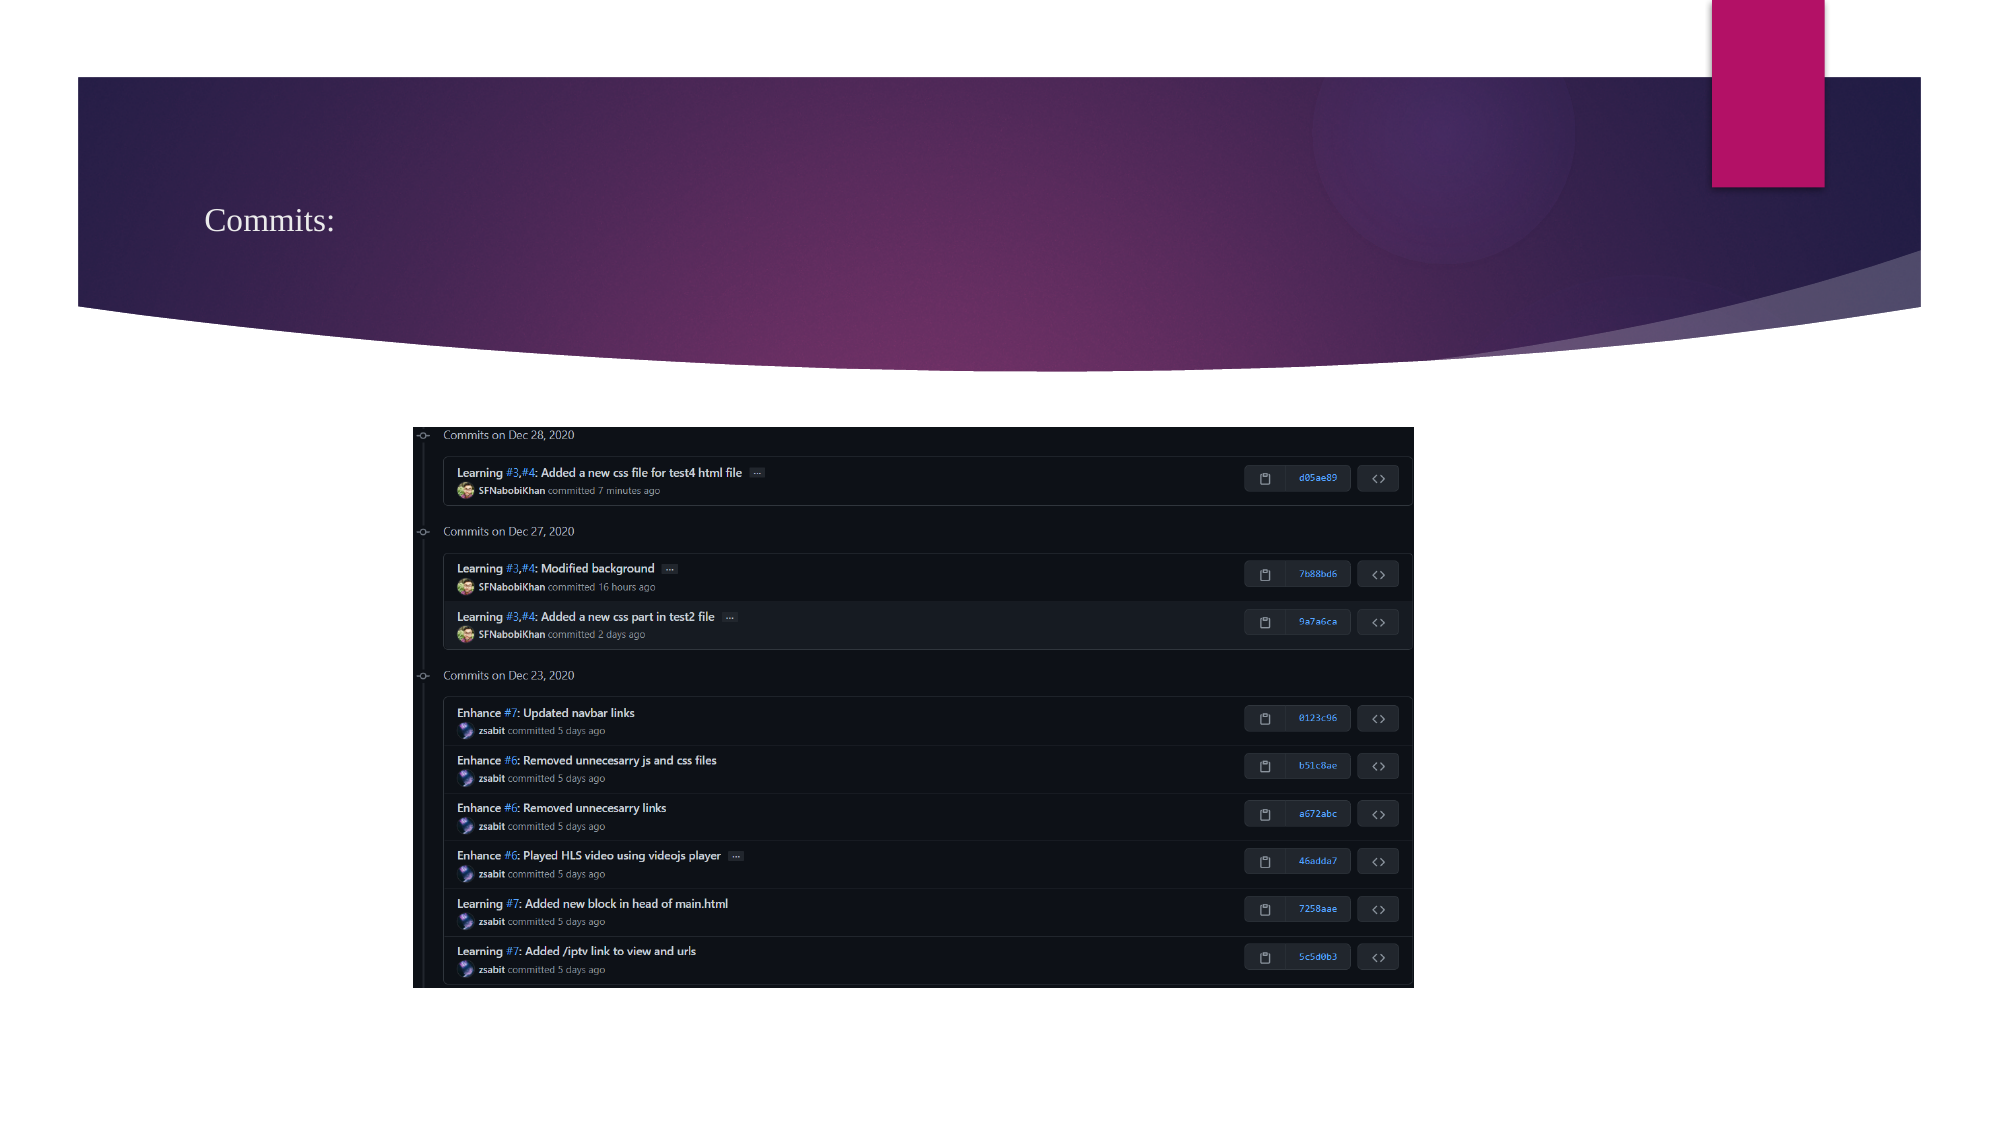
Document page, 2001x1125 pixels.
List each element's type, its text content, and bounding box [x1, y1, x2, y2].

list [413, 426, 1414, 988]
title Commits: [189, 159, 1627, 276]
